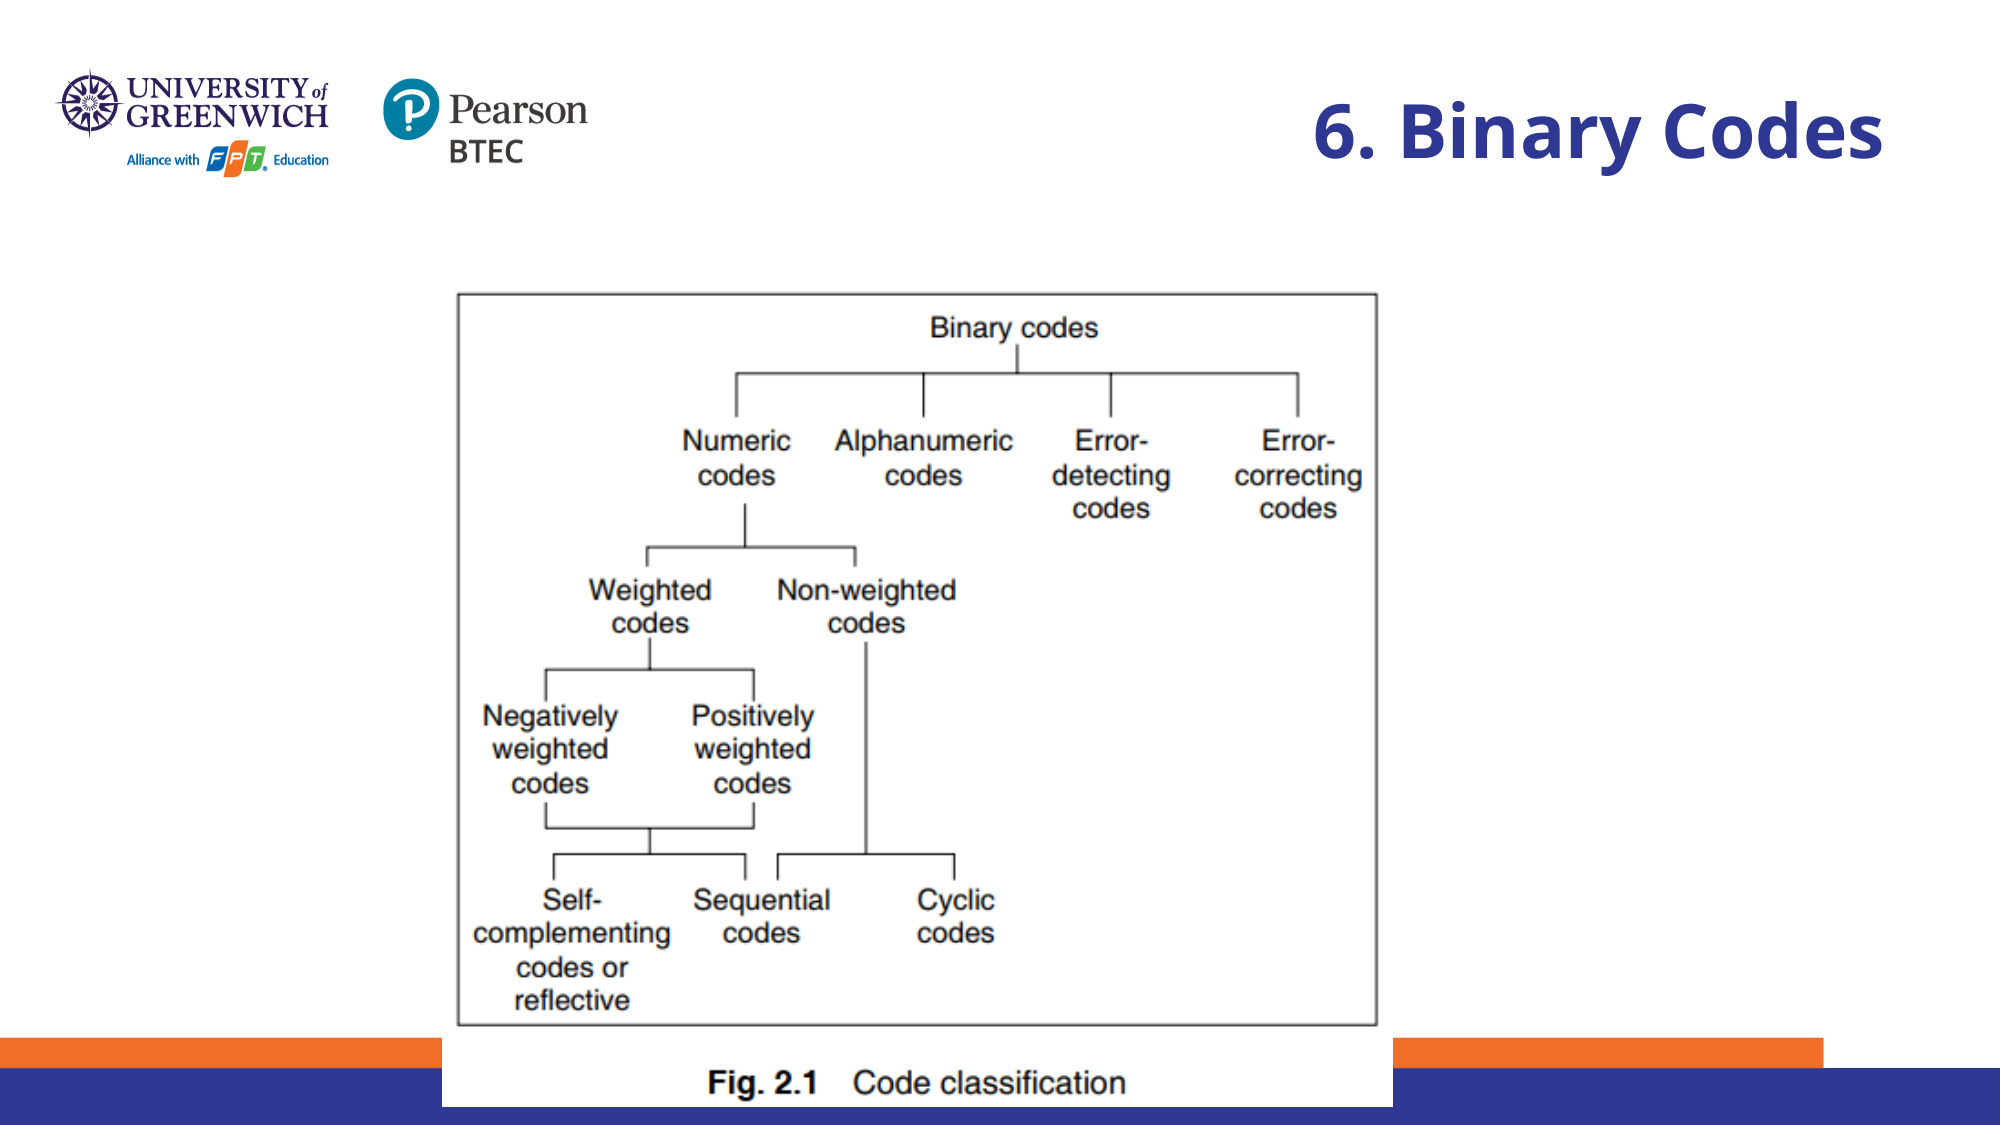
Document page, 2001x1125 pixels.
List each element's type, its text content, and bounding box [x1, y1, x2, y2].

picture [0, 0, 2000, 1125]
title 6. Binary Codes [894, 76, 1900, 209]
